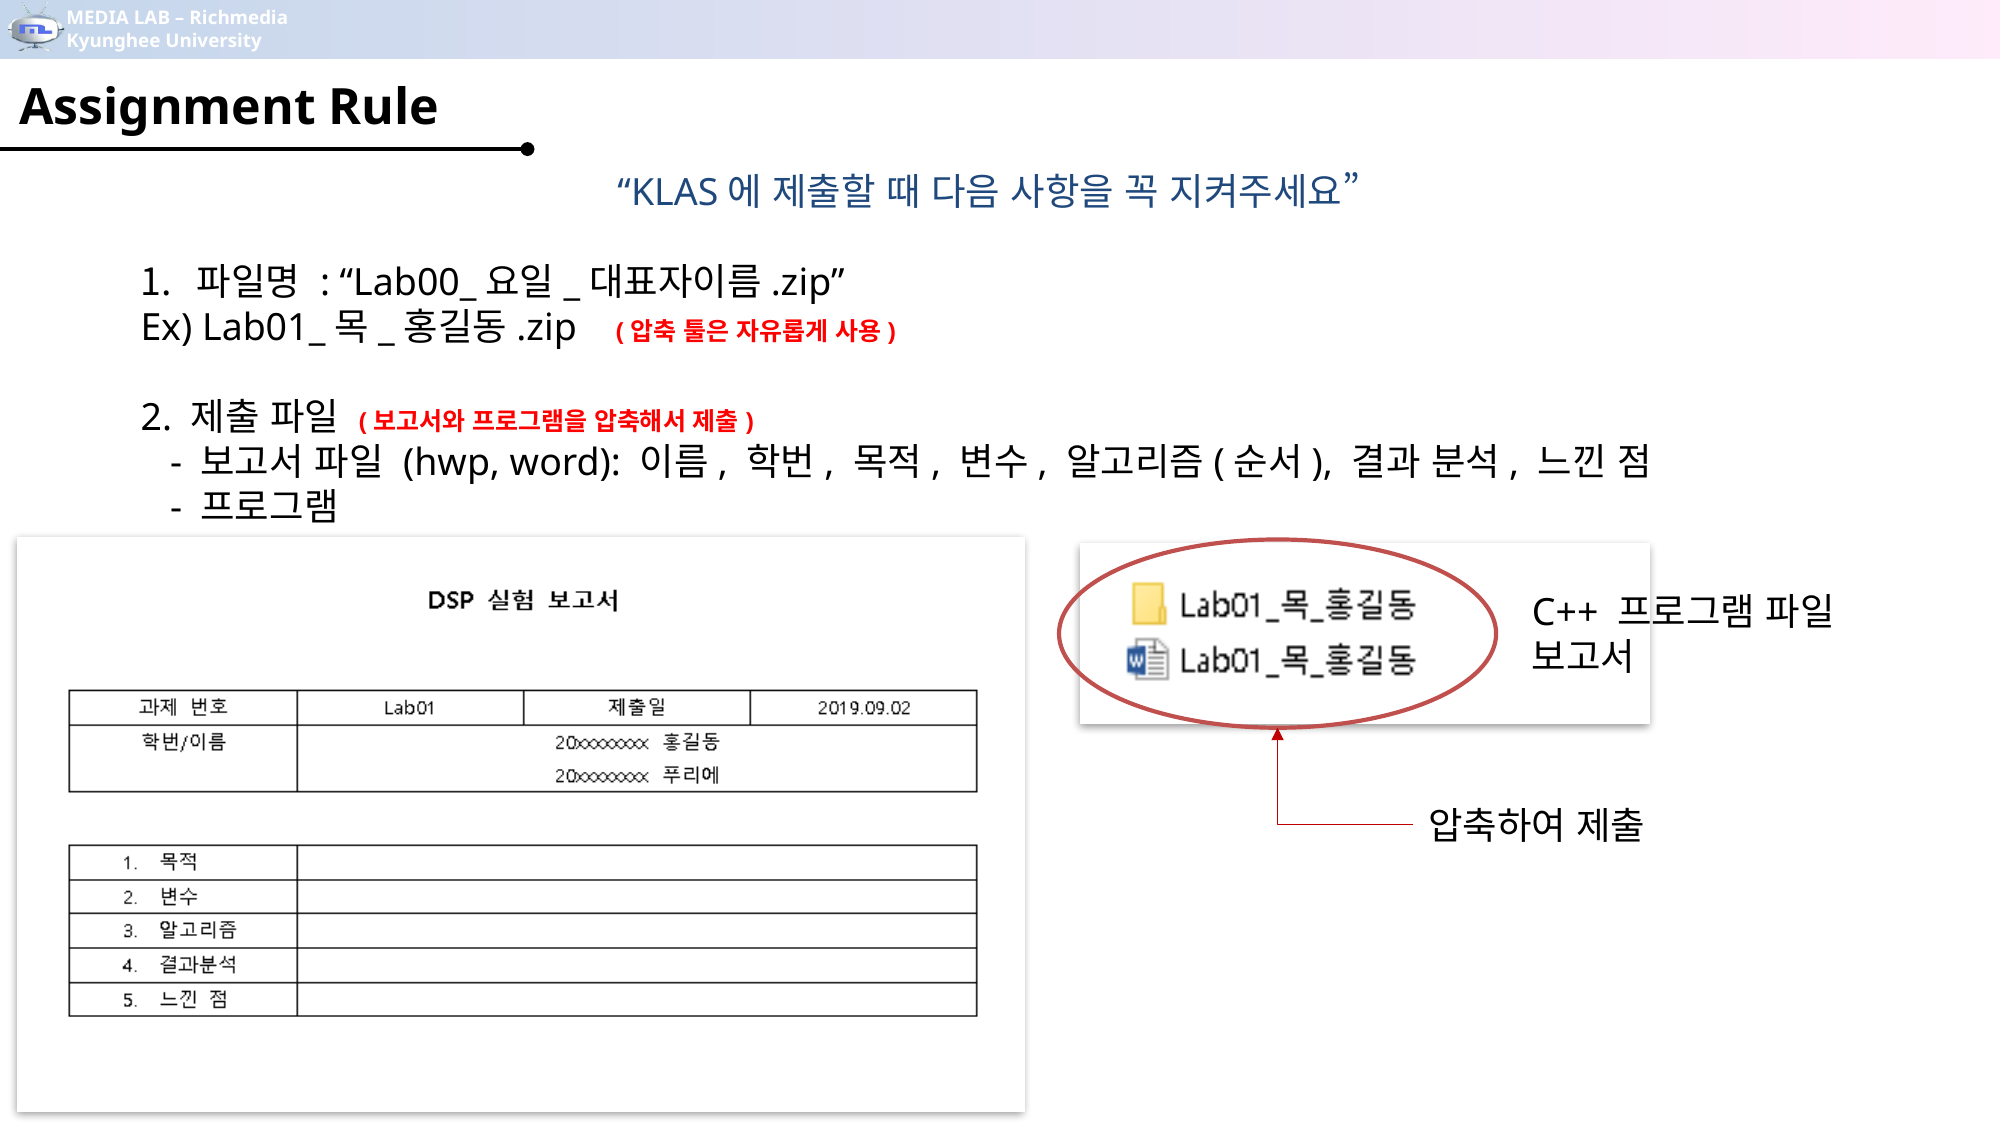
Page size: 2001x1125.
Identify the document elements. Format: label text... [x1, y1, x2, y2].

text_box C++ 프로그램 파일 보고서 [1517, 580, 1919, 731]
picture [1094, 557, 1636, 710]
text_box Assignment Rule [4, 66, 1874, 142]
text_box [1277, 727, 1414, 825]
text_box “KLAS에 제출할 때 다음 사항을 꼭 지켜주세요” 파일명 : “Lab00_요일_대표자이름.zip” Ex) Lab01_목_홍길동.zip (압축 툴은 자유롭게 사용) 2. 제출 파일 (보고서와 프로그램을 압축해서 제출) - 보고서 파일 (hwp, word): 이름, 학번, 목적, 변수, 알고리즘(순서), 결과 분석, 느낀 점 - 프로그램 [125, 160, 1863, 536]
text_box 압축하여 제출 [1413, 794, 1816, 855]
text_box [1056, 583, 1089, 684]
text_box [1175, 719, 1380, 730]
text_box [1146, 537, 1409, 556]
picture [31, 551, 1011, 1098]
picture [0, 0, 68, 51]
